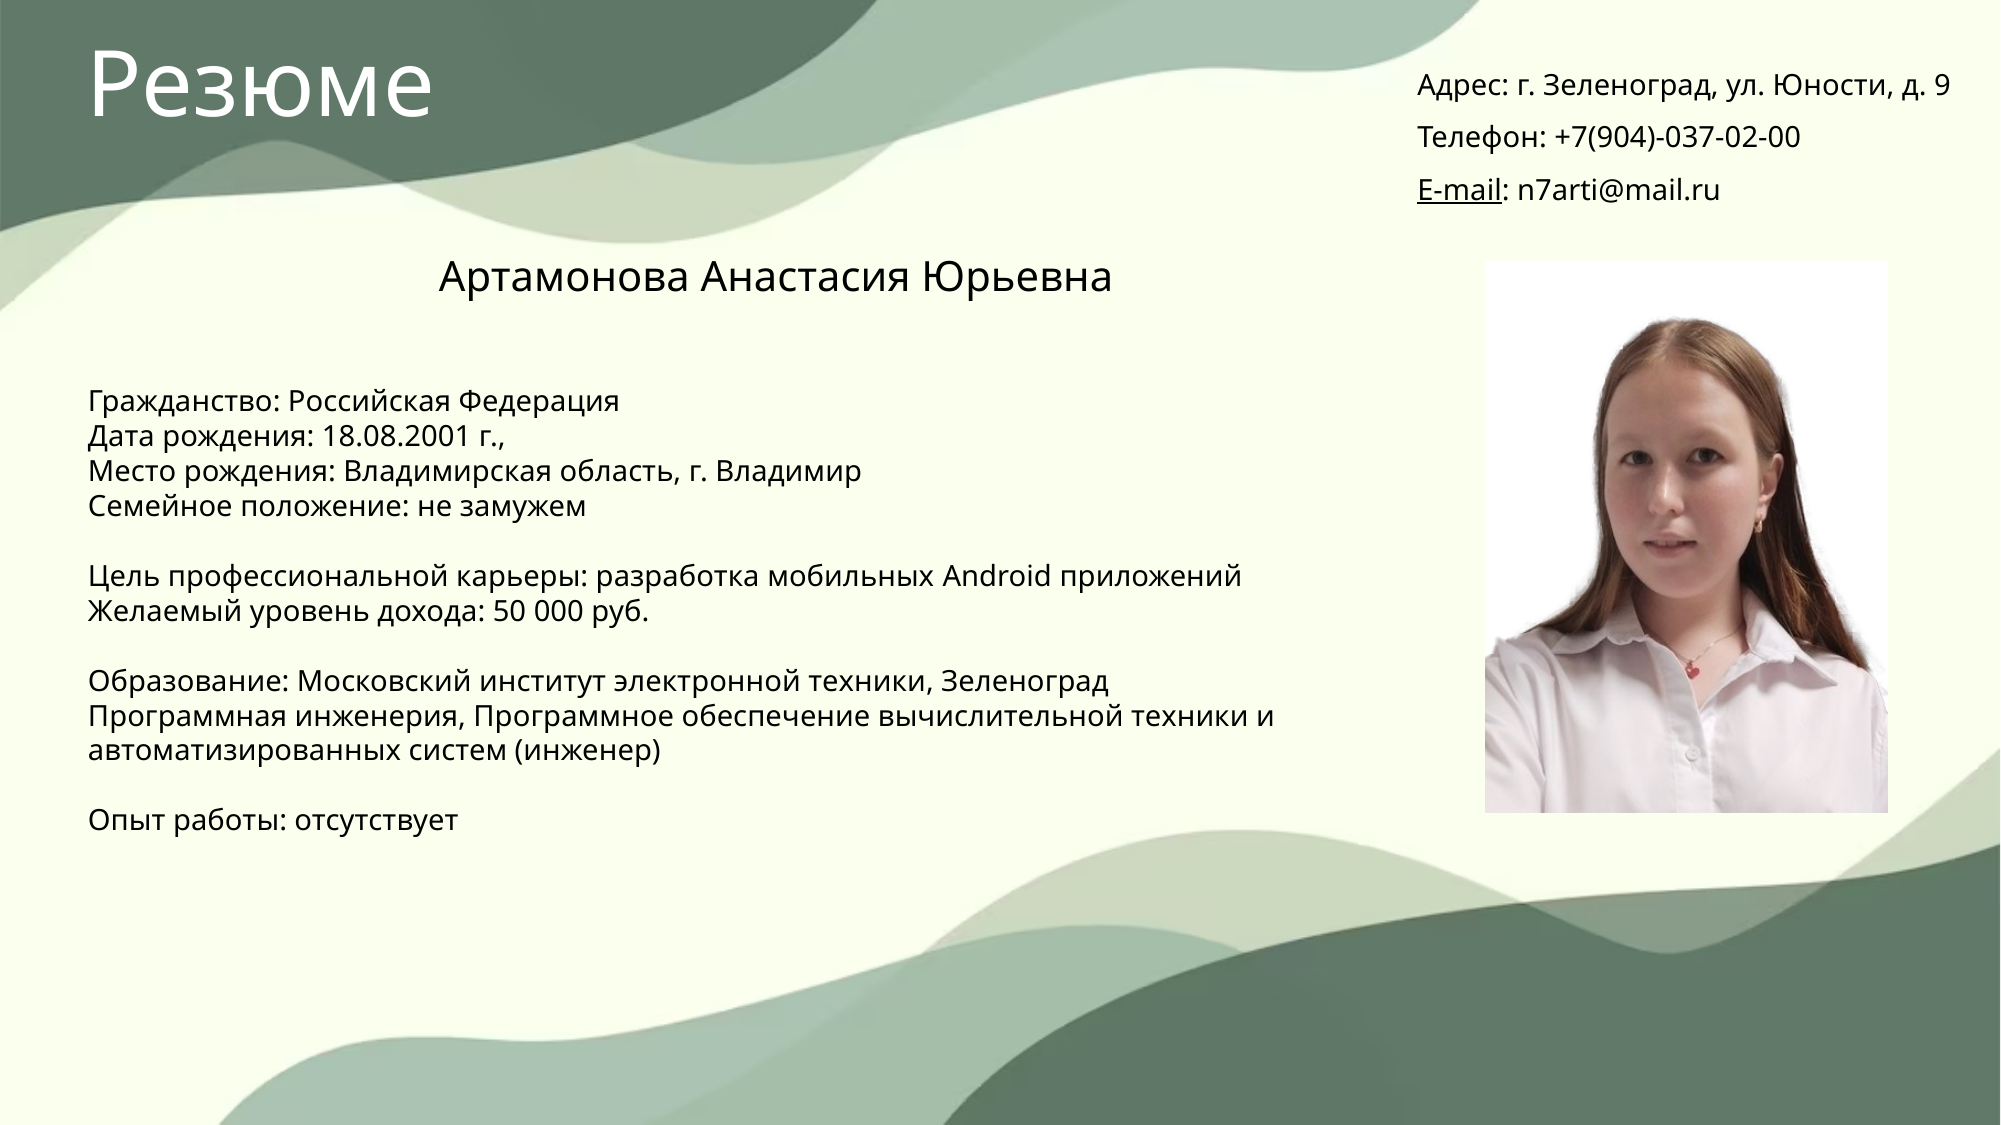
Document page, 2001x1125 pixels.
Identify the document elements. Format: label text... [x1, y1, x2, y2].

text_box Гражданство: Российская Федерация Дата рождения: 18.08.2001 г., Место рождения: Владимирская область, г. Владимир Семейное положение: не замужем Цель профессиональной карьеры: разработка мобильных Android приложений Желаемый уровень дохода: 50 000 руб. Образование: Московский институт электронной техники, Зеленоград Программная инженерия, Программное обеспечение вычислительной техники и автоматизированных систем (инженер) Опыт работы: отсутствует [73, 374, 1480, 914]
text_box Адрес: г. Зеленоград, ул. Юности, д. 9 Телефон: +7(904)-037-02-00 E-mail: n7arti@mail.ru [1402, 41, 1971, 214]
picture [0, 0, 2001, 1125]
text_box Артамонова Анастасия Юрьевна [424, 242, 1129, 308]
text_box Резюме [71, 17, 450, 142]
